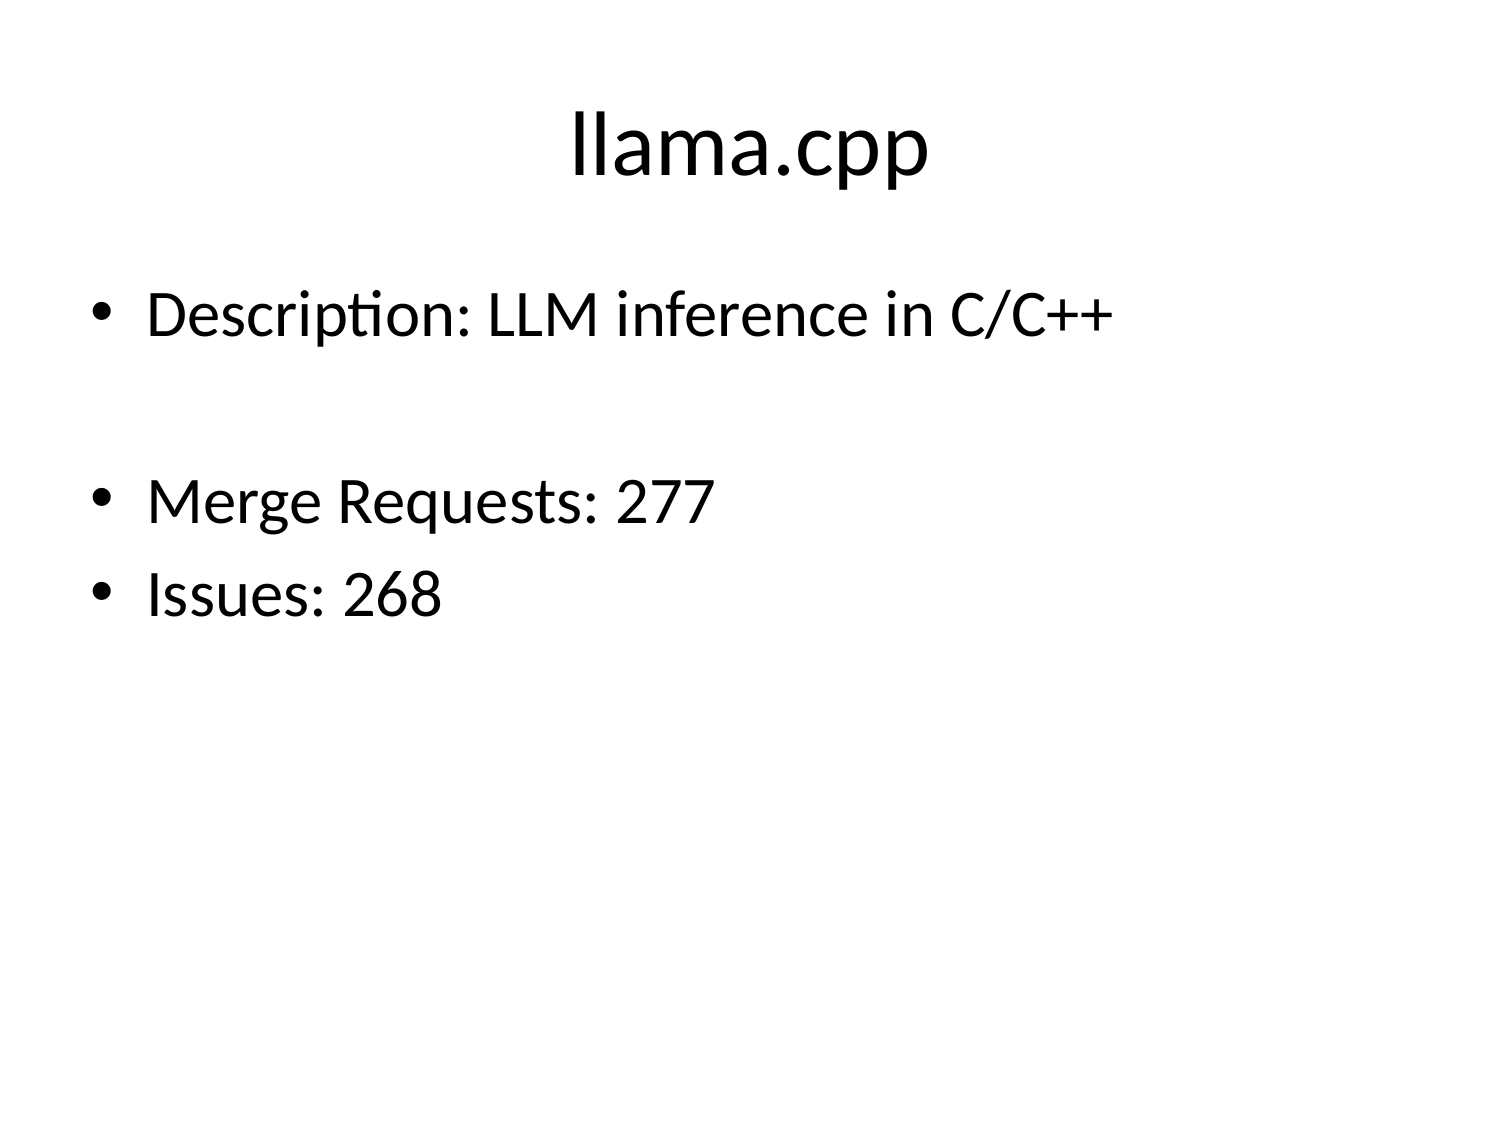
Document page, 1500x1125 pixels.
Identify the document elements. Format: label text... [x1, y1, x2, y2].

list Description: LLM inference in C/C++ Merge Requests: 277 Issues: 268 [75, 262, 1425, 1005]
title llama.cpp [75, 45, 1425, 233]
